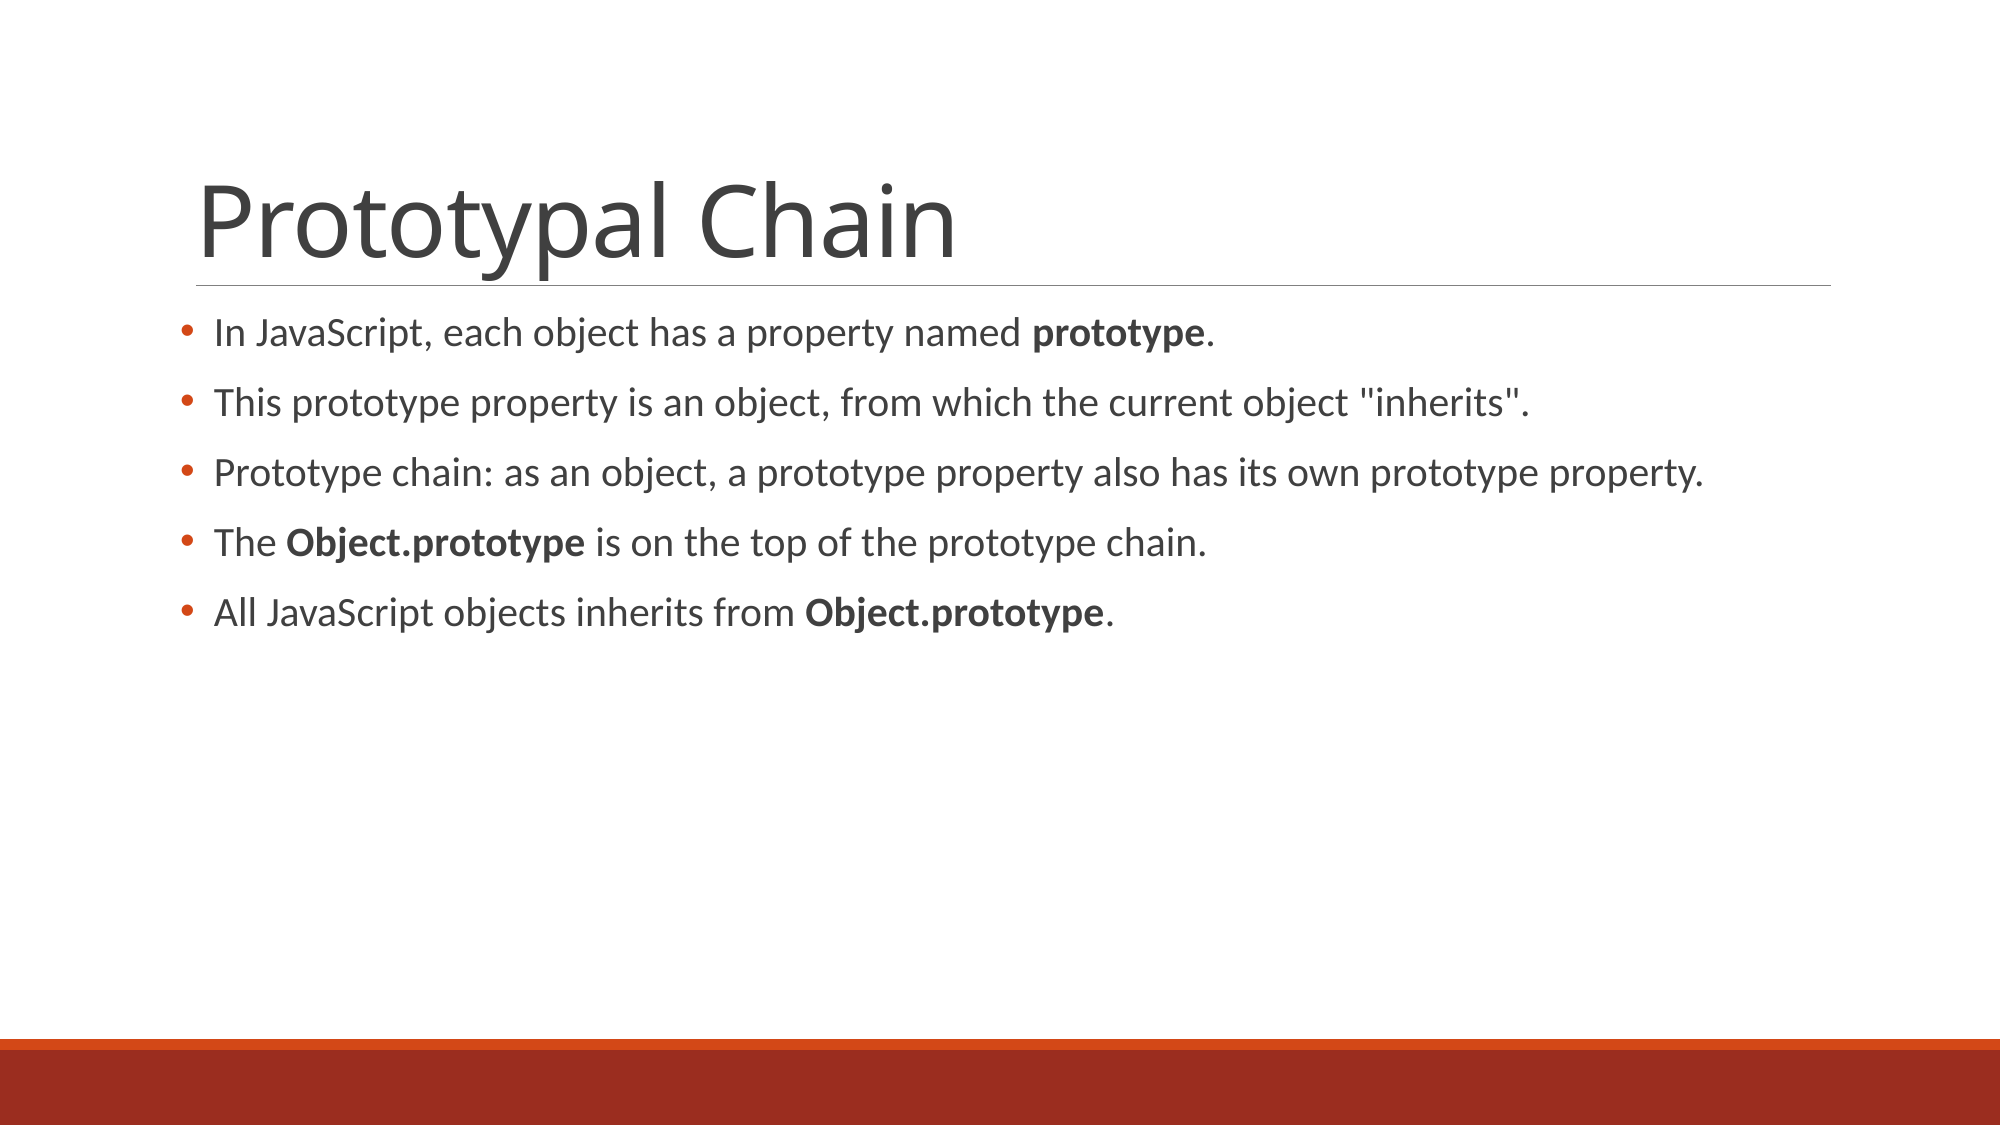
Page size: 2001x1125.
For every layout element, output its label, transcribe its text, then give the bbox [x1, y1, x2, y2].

list In JavaScript, each object has a property named prototype. This prototype property is an object, from which the current object "inherits". Prototype chain: as an object, a prototype property also has its own prototype property. The Object.prototype is on the top of the prototype chain. All JavaScript objects inherits from Object.prototype. [180, 302, 1830, 963]
title Prototypal Chain [180, 47, 1830, 285]
